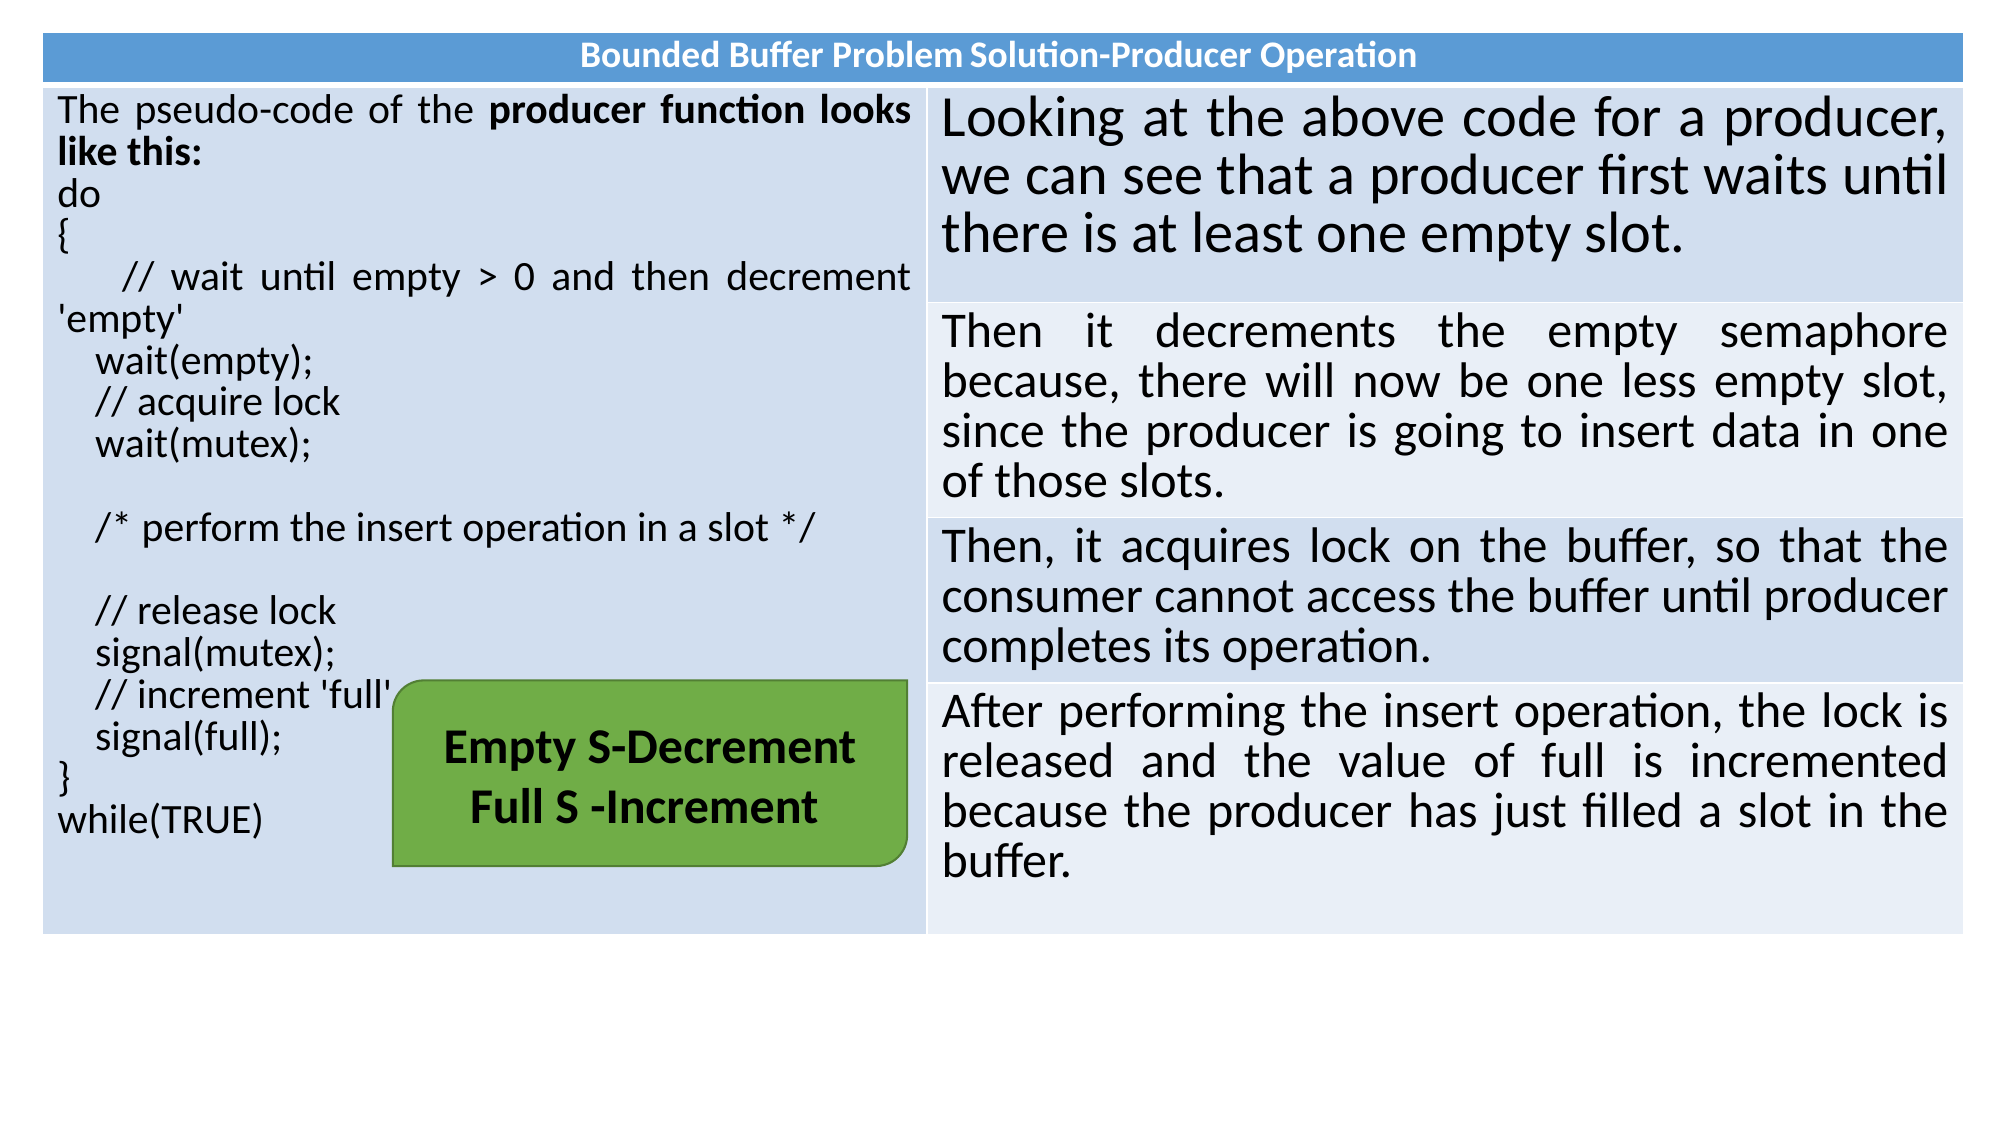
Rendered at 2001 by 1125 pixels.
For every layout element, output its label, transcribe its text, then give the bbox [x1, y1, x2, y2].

list [0, 32, 879, 1014]
table_cell Then, it acquires lock on the buffer, so that the consumer cannot access the buffer until producer completes its operation. [928, 518, 1963, 682]
text_box Empty S-Decrement Full S -Increment [391, 679, 909, 868]
table_cell Then it decrements the empty semaphore because, there will now be one less empty slot, since the producer is going to insert data in one of those slots. [928, 303, 1963, 517]
table_cell Looking at the above code for a producer, we can see that a producer first waits until there is at least one empty slot. [928, 88, 1963, 302]
table_header Bounded Buffer Problem Solution-Producer Operation [43, 33, 1963, 82]
table_cell The pseudo-code of the producer function looks like this: do { // wait until empty > 0 and then decrement 'empty' wait(empty); // acquire lock wait(mutex); /* perform the insert operation in a slot */ // release lock signal(mutex); // increment 'full' signal(full); } while(TRUE) [43, 88, 926, 934]
table_cell After performing the insert operation, the lock is released and the value of full is incremented because the producer has just filled a slot in the buffer. [928, 684, 1963, 934]
